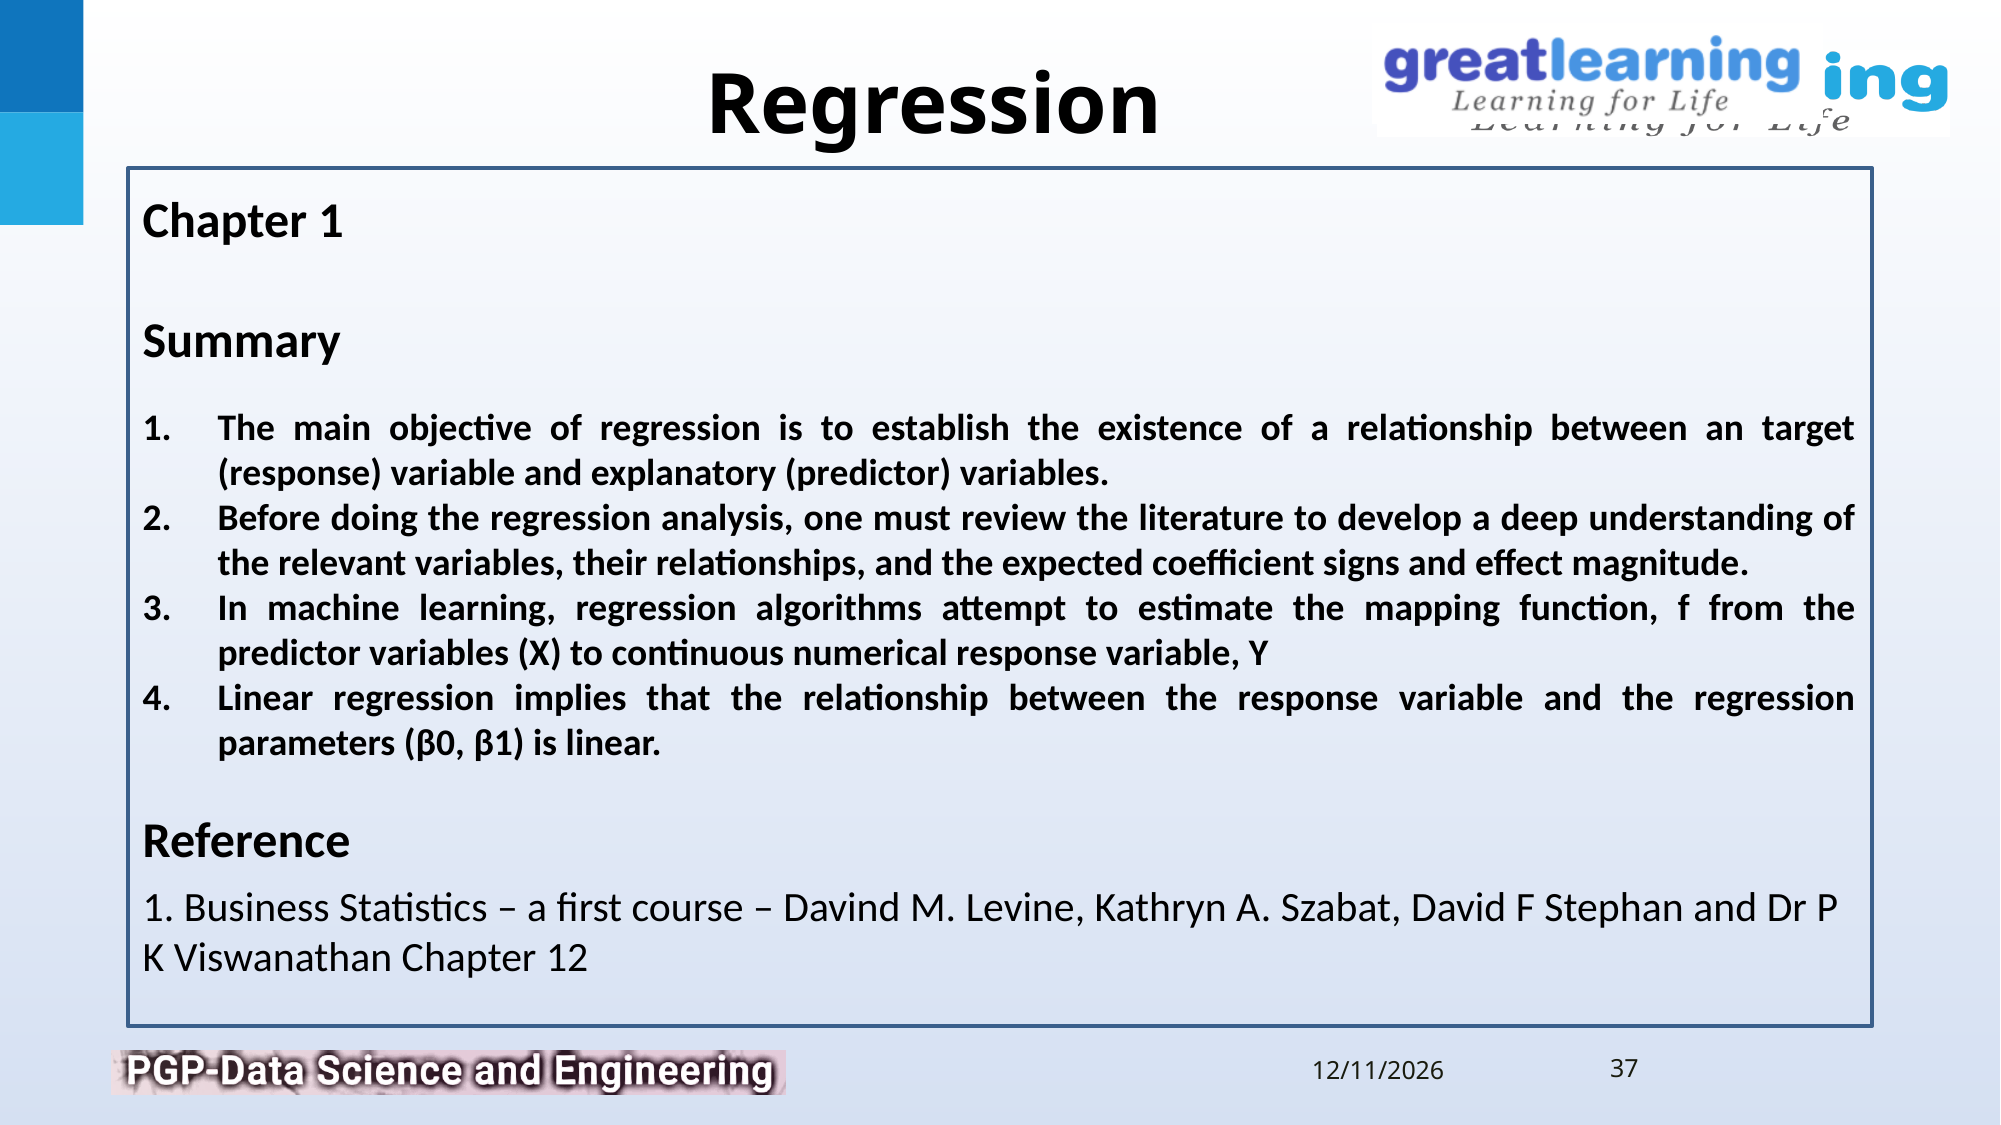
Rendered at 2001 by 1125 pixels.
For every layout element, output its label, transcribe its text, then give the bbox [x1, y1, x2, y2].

slide_number 37 [1541, 1039, 1654, 1100]
picture [111, 1050, 786, 1095]
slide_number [1296, 1041, 1512, 1102]
picture [1372, 23, 1950, 138]
text_box Chapter 1 Summary The main objective of regression is to establish the existence of a relationship between an target (response) variable and explanatory (predictor) variables. Before doing the regression analysis, one must review the literature to develop a deep understanding of the relevant variables, their relationships, and the expected coefficient signs and effect magnitude. In machine learning, regression algorithms attempt to estimate the mapping function, f from the predictor variables (X) to continuous numerical response variable, Y Linear regression implies that the relationship between the response variable and the regression parameters (β0, β1) is linear. Reference 1. Business Statistics – a first course – Davind M. Levine, Kathryn A. Szabat, David F Stephan and Dr P K Viswanathan Chapter 12 [127, 180, 1872, 988]
text_box [126, 166, 1874, 1028]
